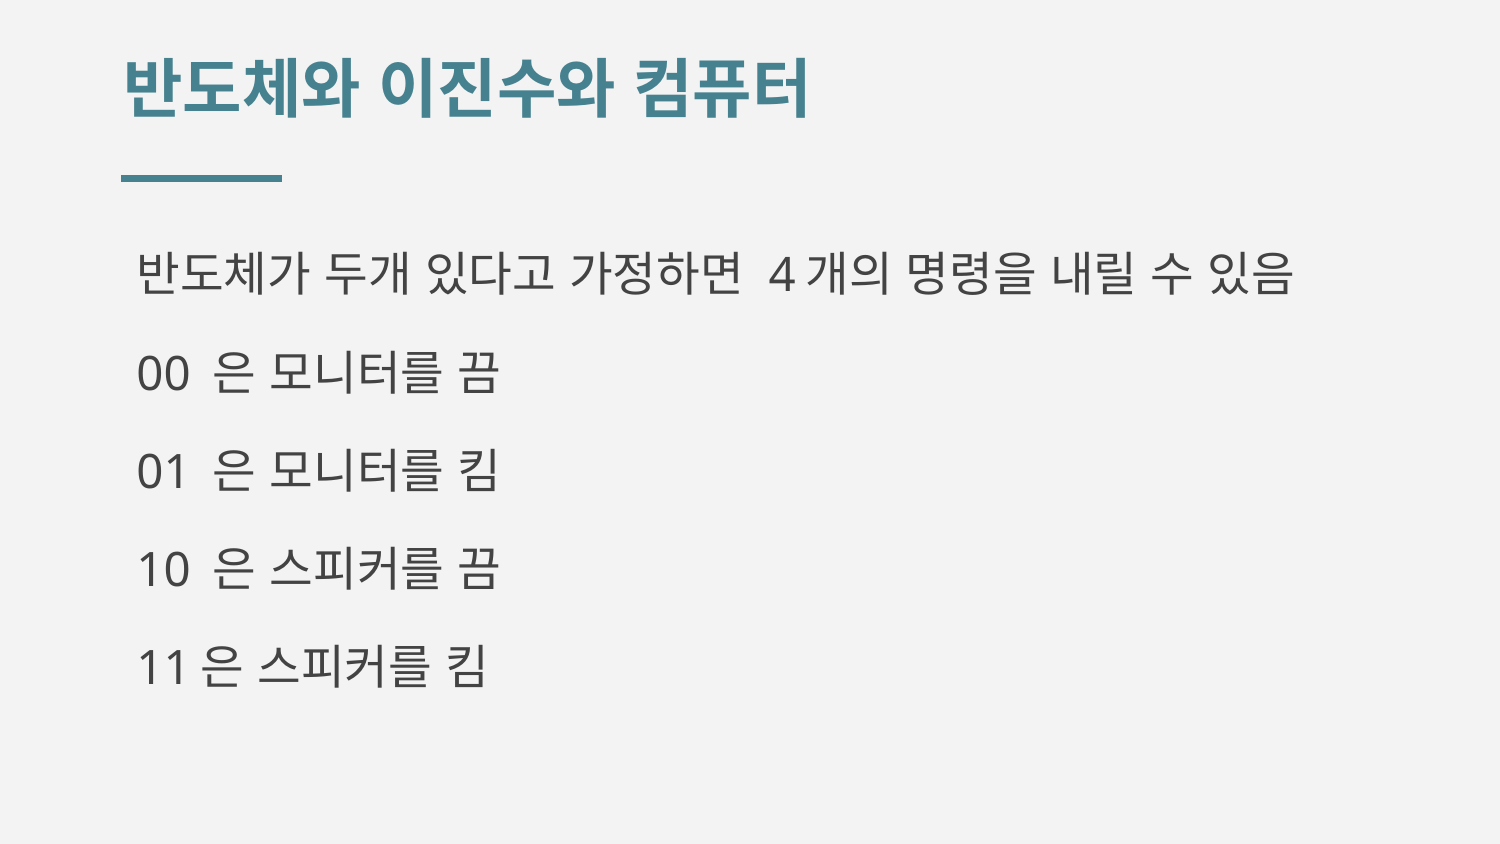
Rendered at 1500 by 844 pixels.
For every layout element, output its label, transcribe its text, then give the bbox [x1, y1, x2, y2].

list 반도체가 두개 있다고 가정하면 4개의 명령을 내릴 수 있음 00 은 모니터를 끔 01 은 모니터를 킴 10 은 스피커를 끔 11은 스피커를 킴 [121, 211, 1373, 725]
title 반도체와 이진수와 컴퓨터 [108, 23, 1235, 149]
